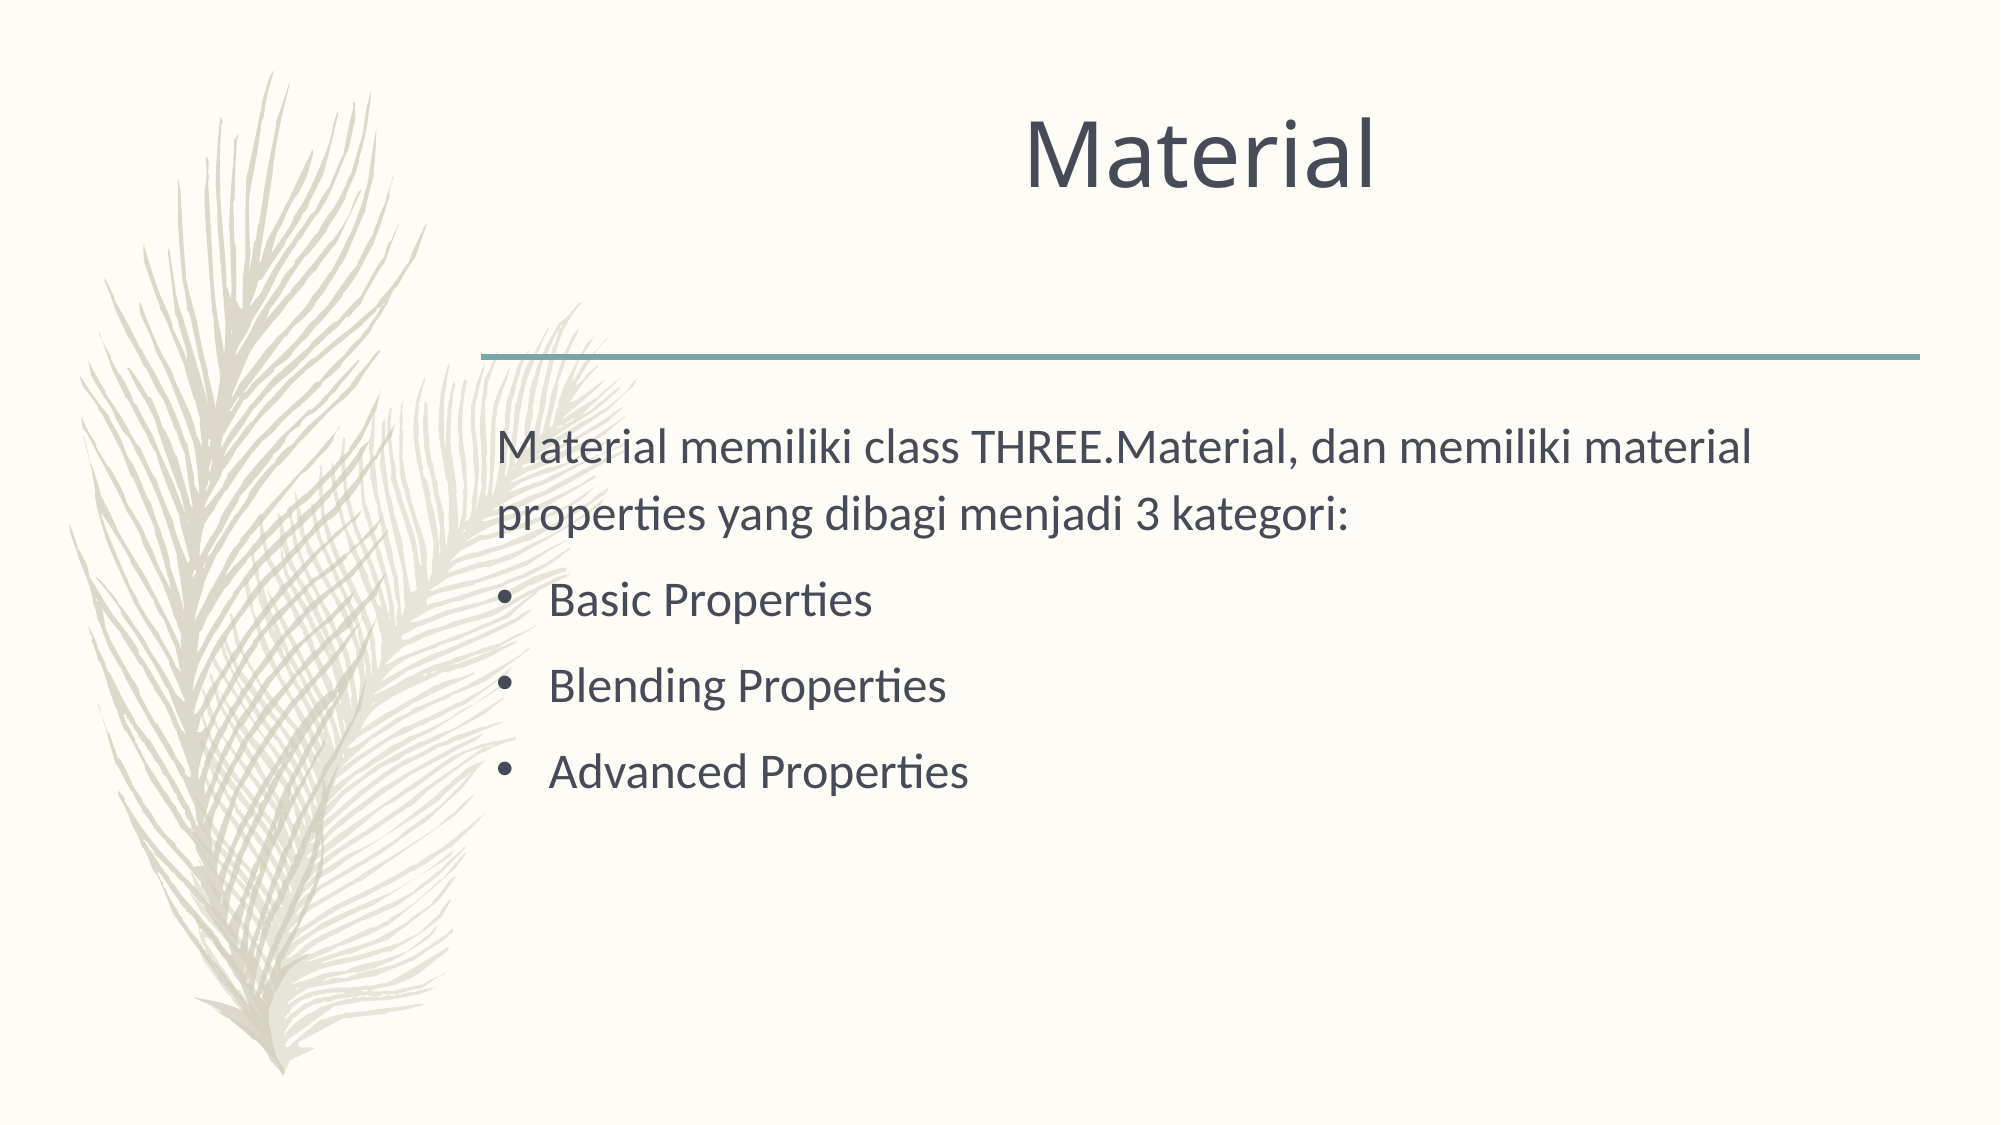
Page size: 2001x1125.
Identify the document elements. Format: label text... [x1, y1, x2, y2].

title Material [481, 93, 1920, 350]
list Material memiliki class THREE.Material, dan memiliki material properties yang dibagi menjadi 3 kategori: Basic Properties Blending Properties Advanced Properties [481, 399, 1920, 999]
